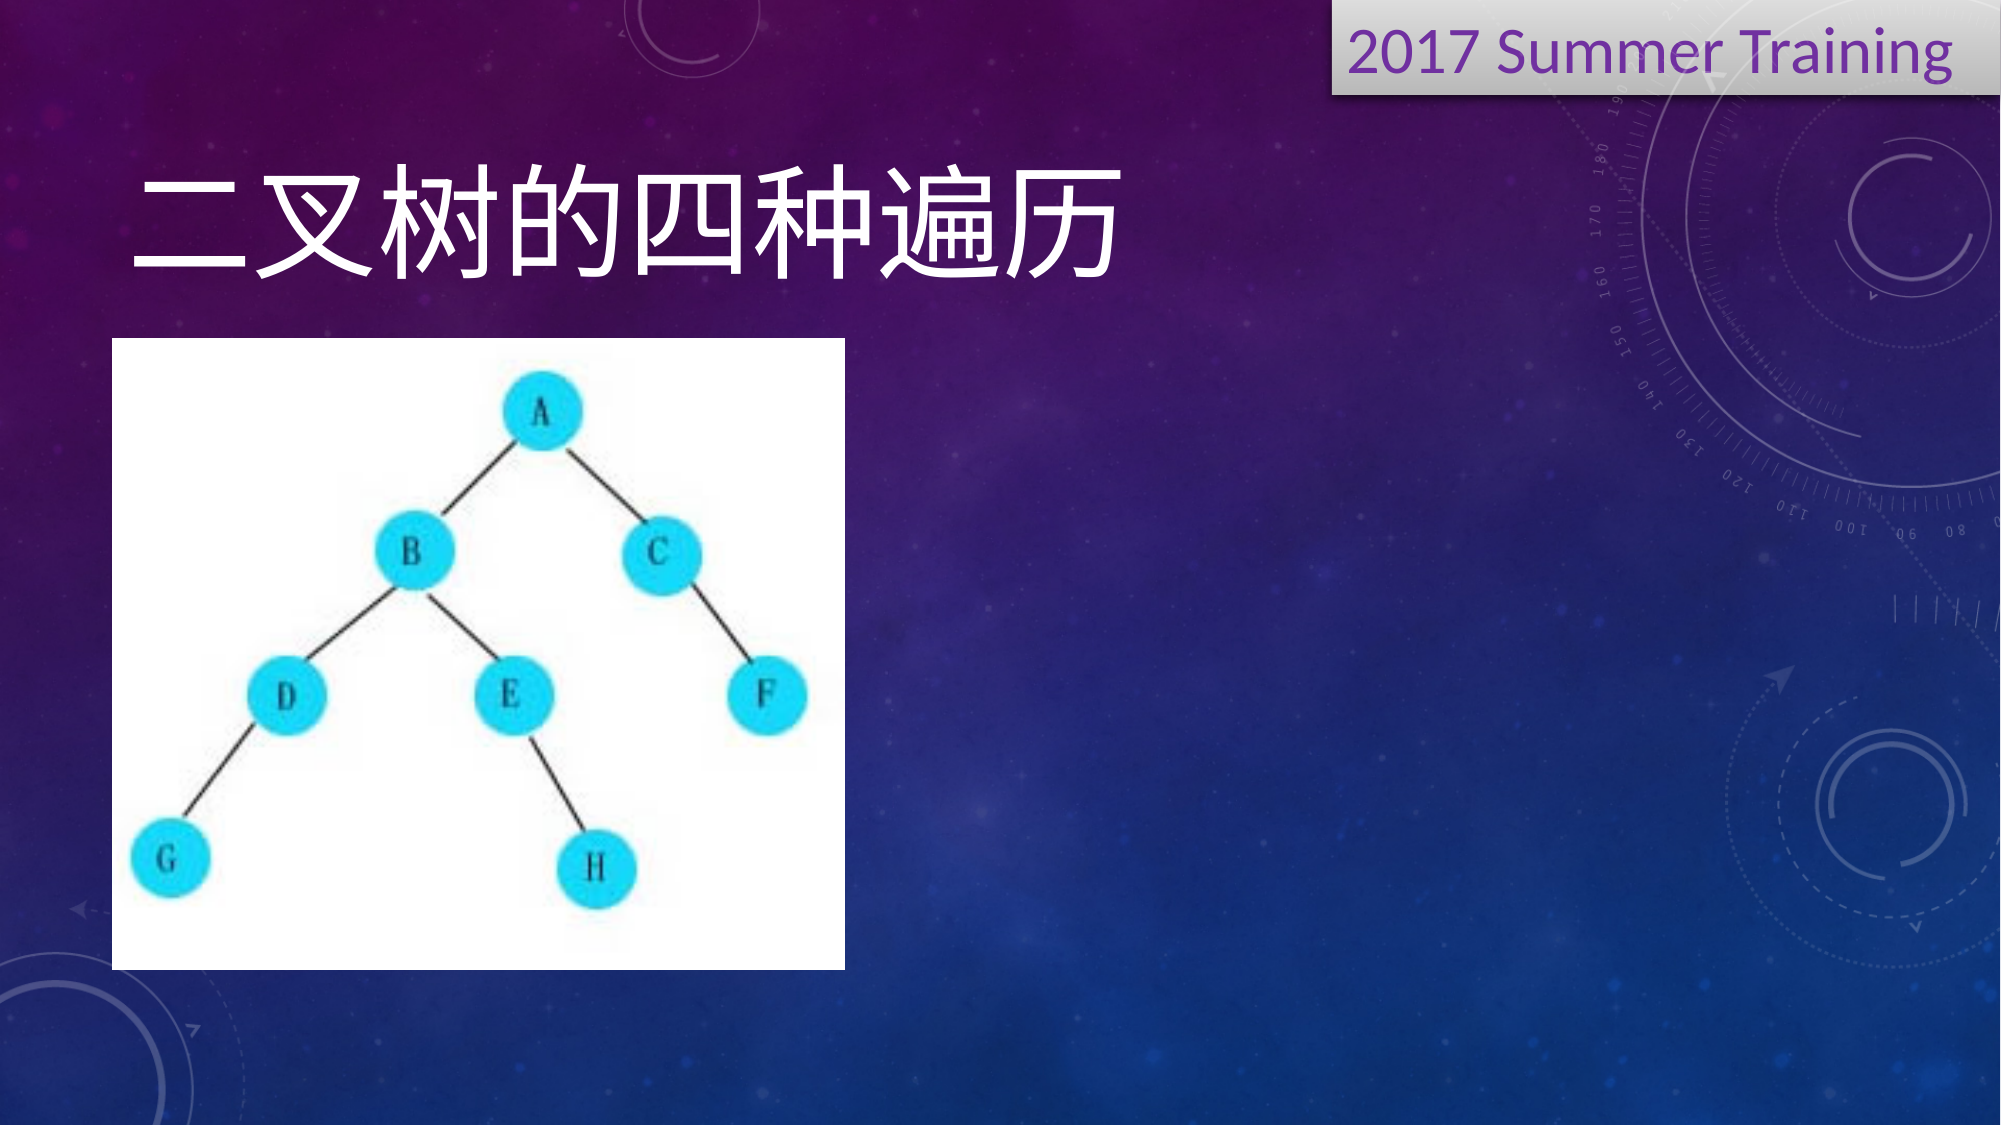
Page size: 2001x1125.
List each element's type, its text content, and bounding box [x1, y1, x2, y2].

picture [0, 0, 2001, 1125]
title 二叉树的四种遍历 [112, 99, 1775, 339]
